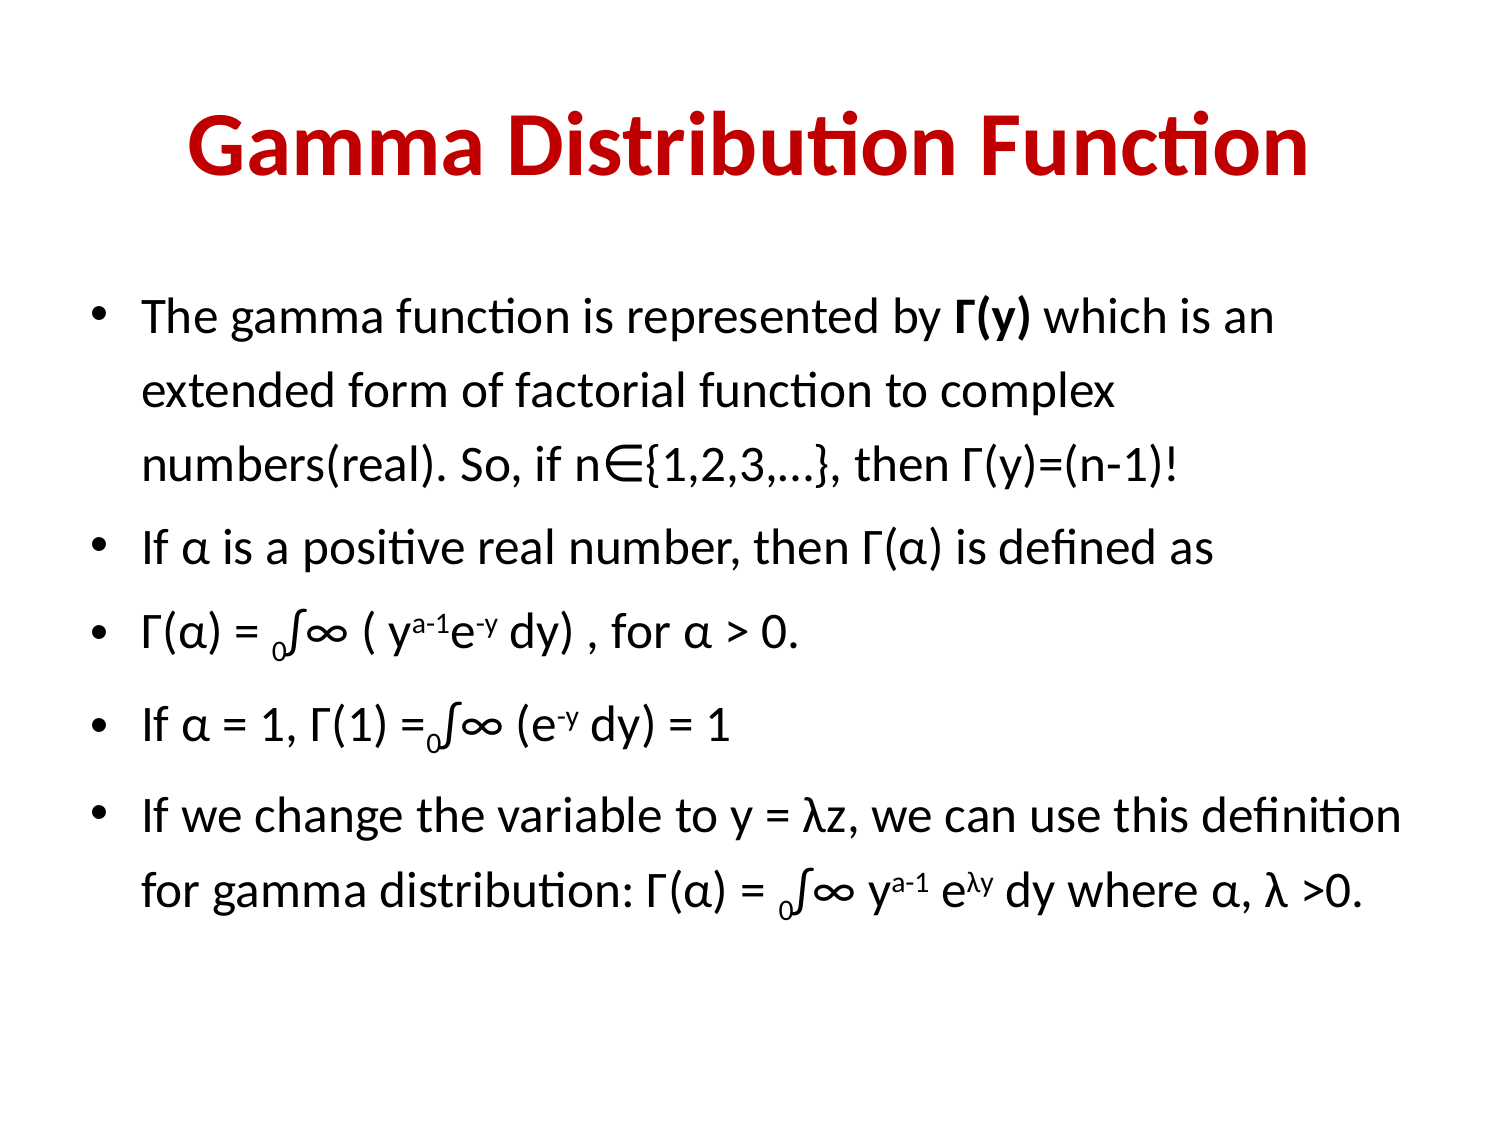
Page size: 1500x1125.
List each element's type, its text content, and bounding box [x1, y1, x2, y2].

list The gamma function is represented by Γ(y) which is an extended form of factorial function to complex numbers(real). So, if n∈{1,2,3,…}, then Γ(y)=(n-1)! If α is a positive real number, then Γ(α) is defined as Γ(α) = 0∫∞ ( ya-1e-y dy) , for α > 0. If α = 1, Γ(1) =0∫∞ (e-y dy) = 1 If we change the variable to y = λz, we can use this definition for gamma distribution: Γ(α) = 0∫∞ ya-1 eλy dy where α, λ >0. [75, 262, 1425, 1005]
title Gamma Distribution Function [75, 45, 1425, 233]
